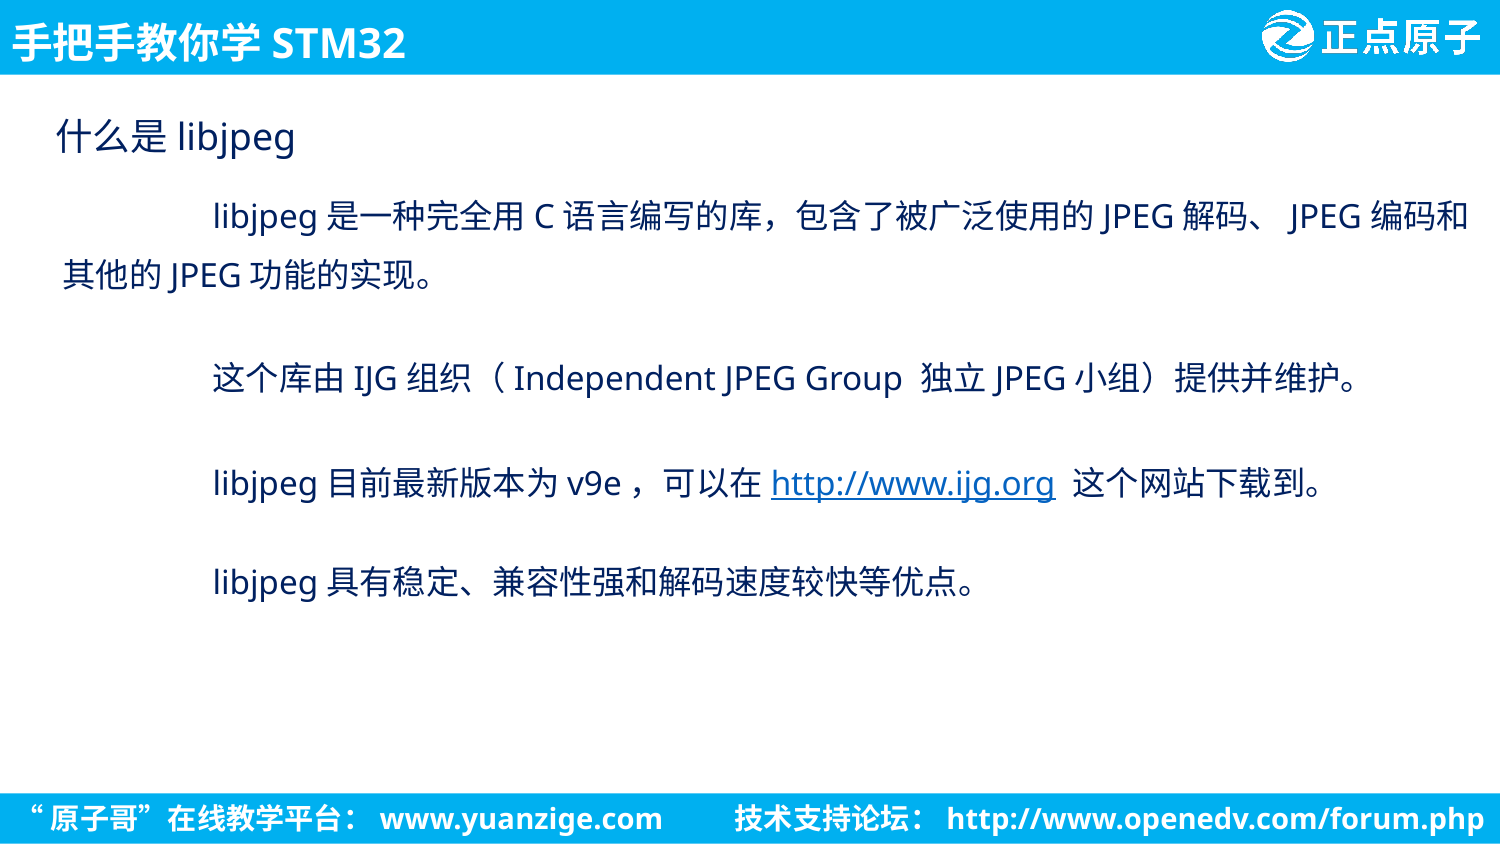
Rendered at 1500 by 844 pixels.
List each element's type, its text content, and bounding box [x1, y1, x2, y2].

picture [1412, 45, 1418, 52]
text_box libjpeg目前最新版本为v9e，可以在http://www.ijg.org 这个网站下载到。 [47, 431, 1500, 515]
text_box 什么是libjpeg [47, 86, 343, 162]
text_box 技术支持论坛：http://www.openedv.com/forum.php [544, 793, 1500, 843]
text_box libjpeg是一种完全用C语言编写的库，包含了被广泛使用的JPEG解码、JPEG编码和其他的JPEG功能的实现。 [47, 167, 1500, 302]
picture [1323, 21, 1357, 53]
picture [1446, 21, 1479, 54]
picture [1391, 46, 1397, 53]
text_box libjpeg具有稳定、兼容性强和解码速度较快等优点。 [47, 533, 1500, 609]
picture [1405, 21, 1438, 54]
picture [1276, 45, 1301, 53]
picture [1431, 45, 1438, 51]
text_box 手把手教你学STM32 [0, 0, 967, 75]
picture [1368, 19, 1396, 42]
picture [1273, 11, 1314, 45]
text_box “原子哥”在线教学平台：www.yuanzige.com [0, 793, 544, 843]
text_box [0, 0, 1500, 76]
picture [1263, 27, 1301, 61]
text_box 这个库由IJG组织（Independent JPEG Group 独立JPEG小组）提供并维护。 [47, 329, 1500, 405]
